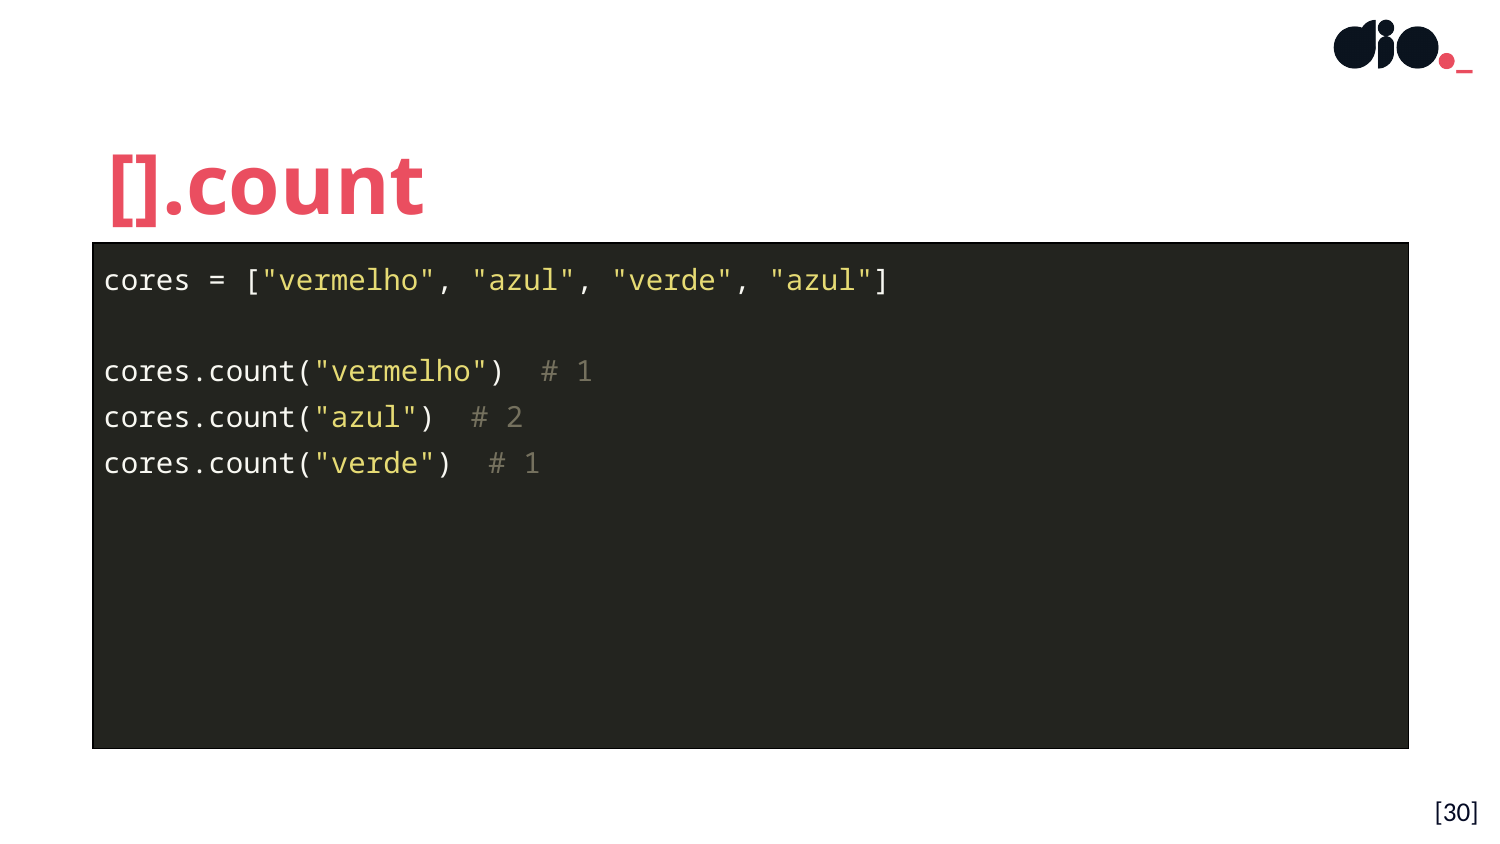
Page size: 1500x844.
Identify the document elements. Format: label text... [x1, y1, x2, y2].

slide_number [30] [1403, 779, 1494, 844]
text_box [].count [92, 104, 1408, 242]
table_header cores = ["vermelho", "azul", "verde", "azul"] cores.count("vermelho") # 1 cores.count("azul") # 2 cores.count("verde") # 1 [94, 244, 1408, 748]
picture [1333, 19, 1473, 74]
